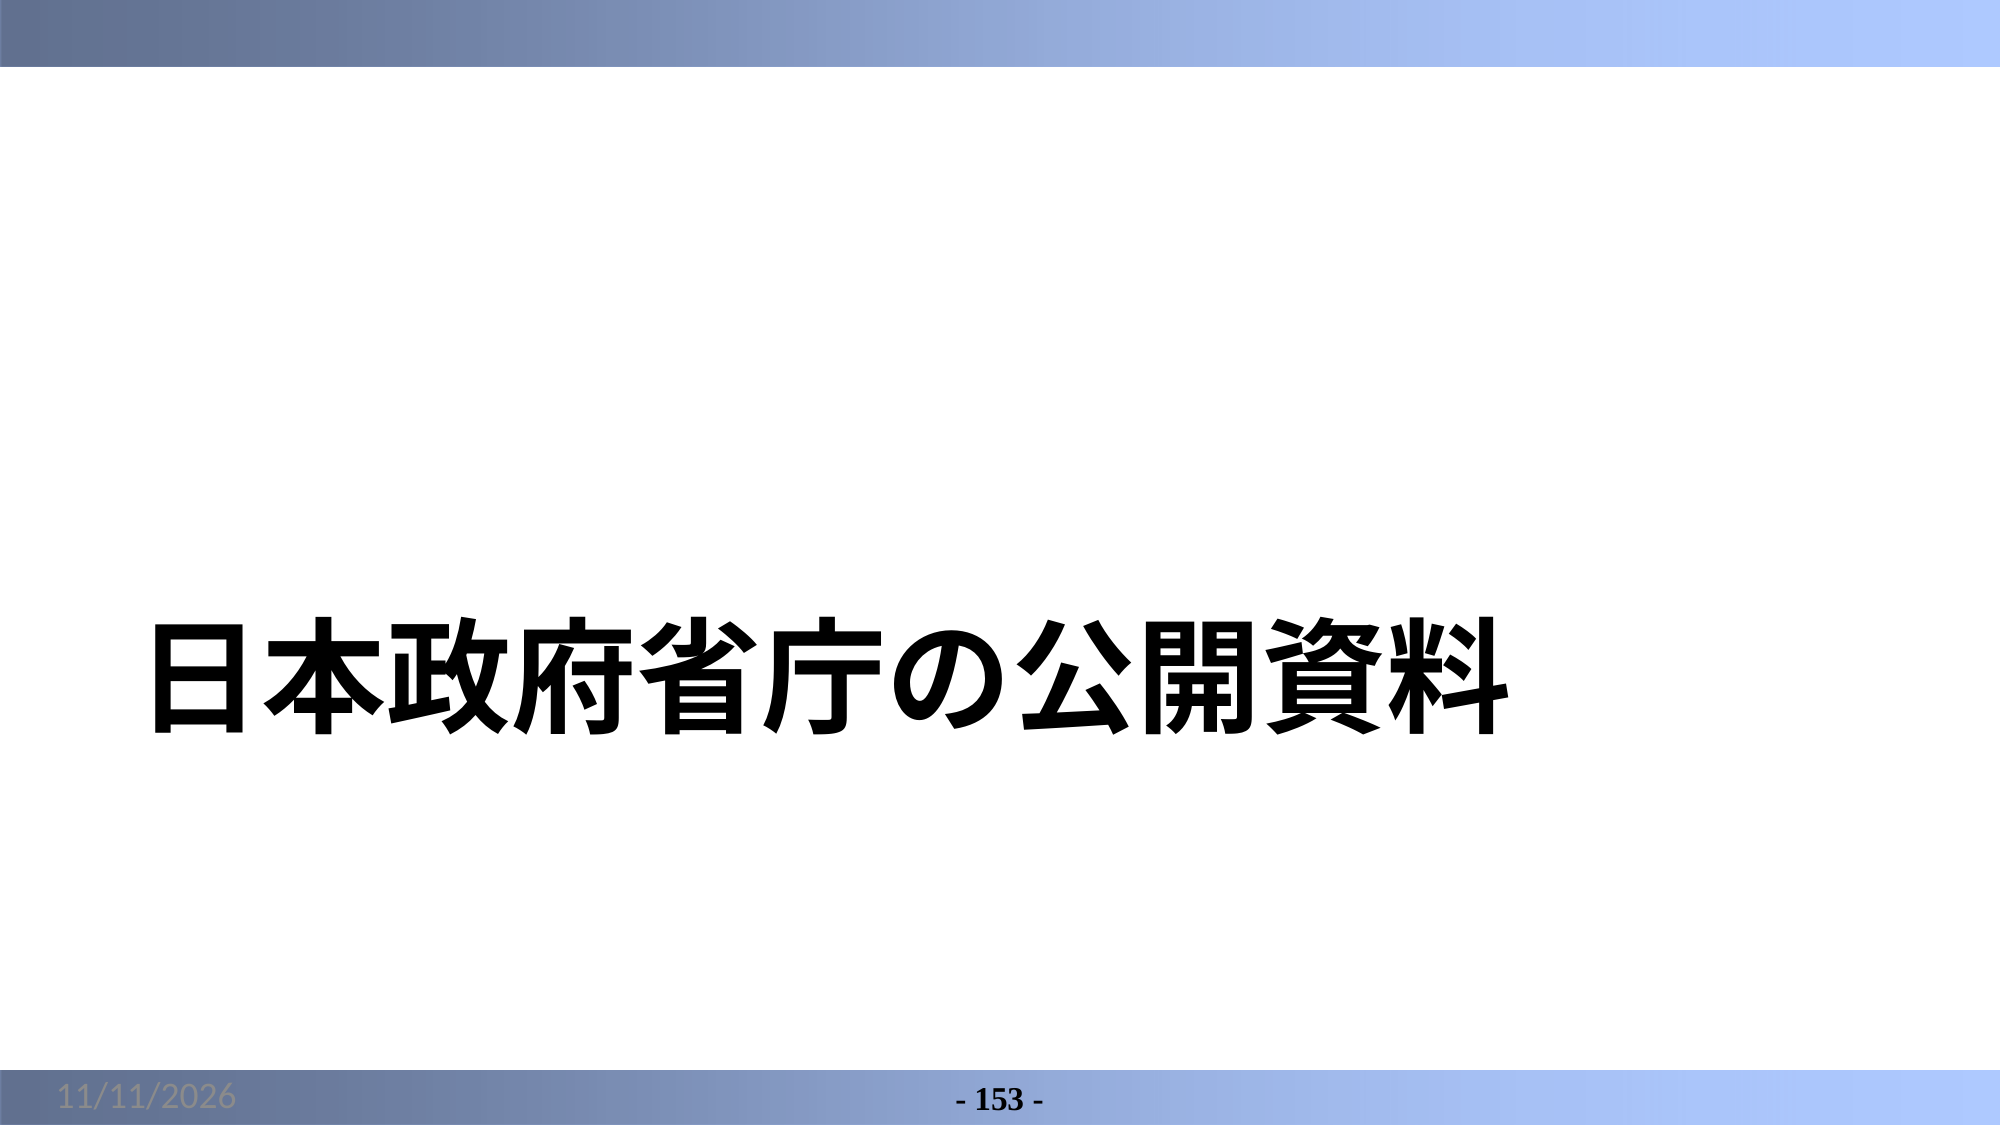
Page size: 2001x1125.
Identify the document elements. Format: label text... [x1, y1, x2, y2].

slide_number - 153 - [934, 1078, 1063, 1117]
title 日本政府省庁の公開資料 [136, 596, 1862, 749]
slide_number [55, 1071, 516, 1117]
